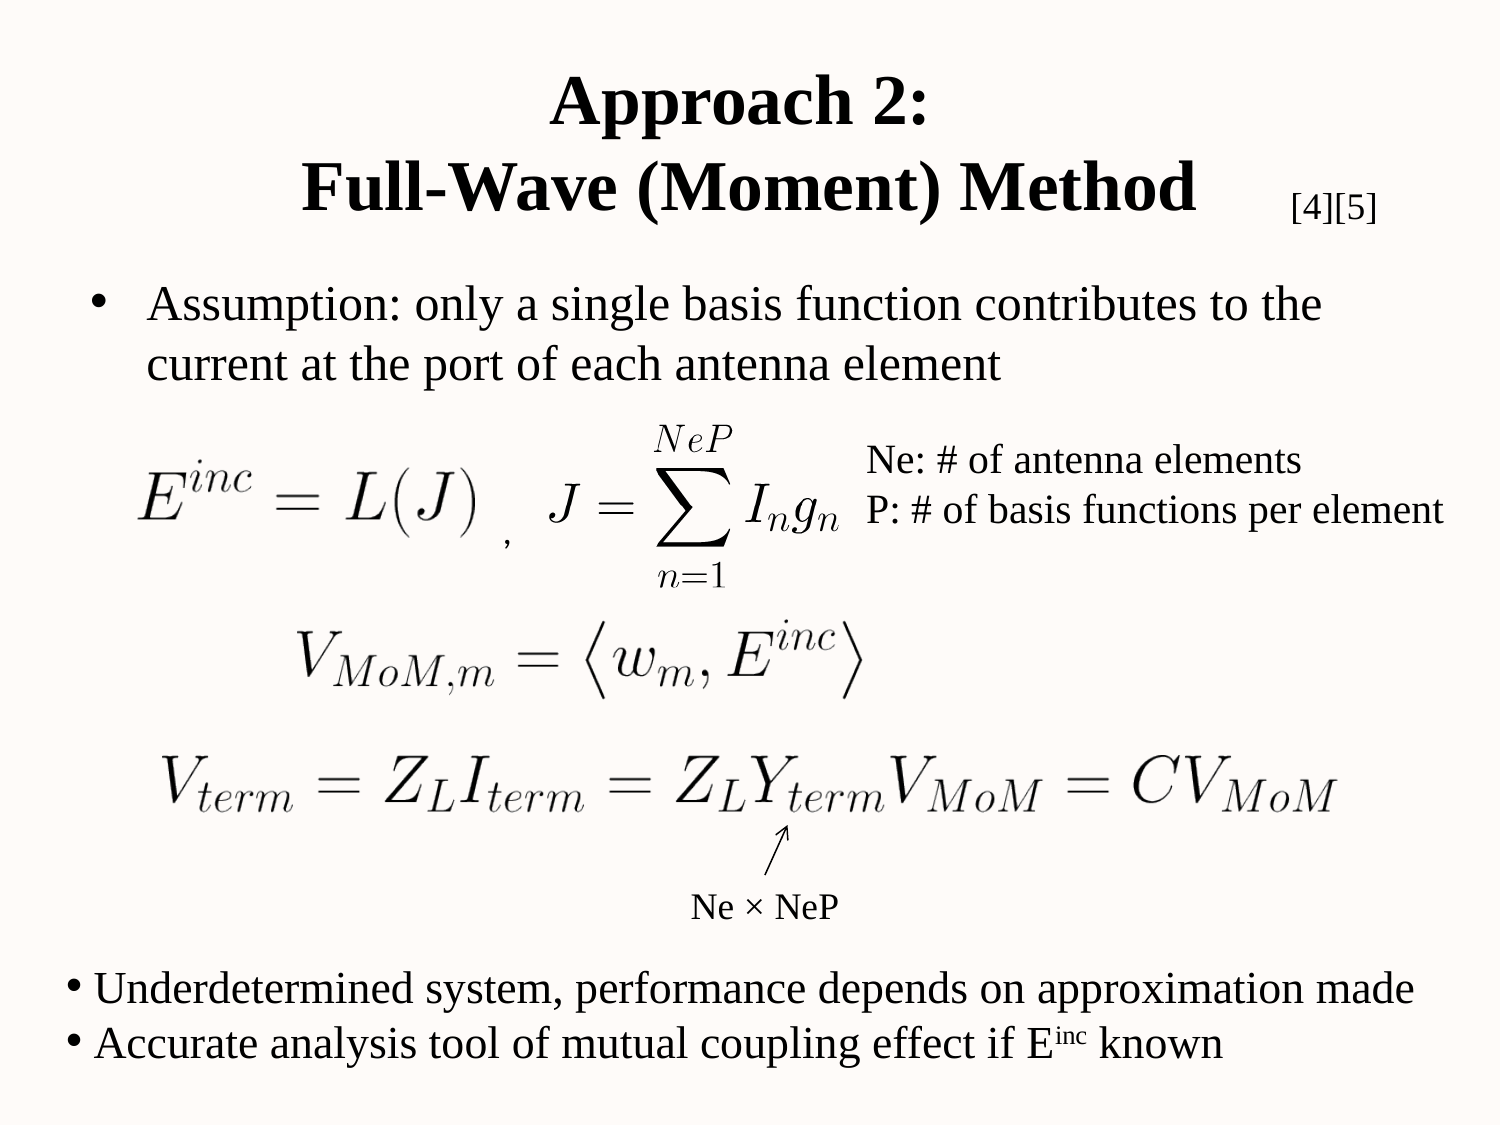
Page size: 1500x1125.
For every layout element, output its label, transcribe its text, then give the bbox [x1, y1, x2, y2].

picture [162, 755, 1338, 813]
text_box Underdetermined system, performance depends on approximation made Accurate analysis tool of mutual coupling effect if Einc known [51, 949, 1431, 1075]
text_box , [487, 499, 527, 560]
picture [137, 459, 476, 538]
title Approach 2: Full-Wave (Moment) Method [75, 45, 1425, 233]
text_box Ne: # of antenna elements P: # of basis functions per element [851, 424, 1460, 540]
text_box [764, 824, 788, 876]
picture [549, 424, 839, 588]
picture [297, 619, 863, 701]
list Assumption: only a single basis function contributes to the current at the port of each antenna element [75, 262, 1425, 949]
text_box Ne × NeP [675, 874, 855, 935]
text_box [4][5] [1275, 174, 1393, 235]
